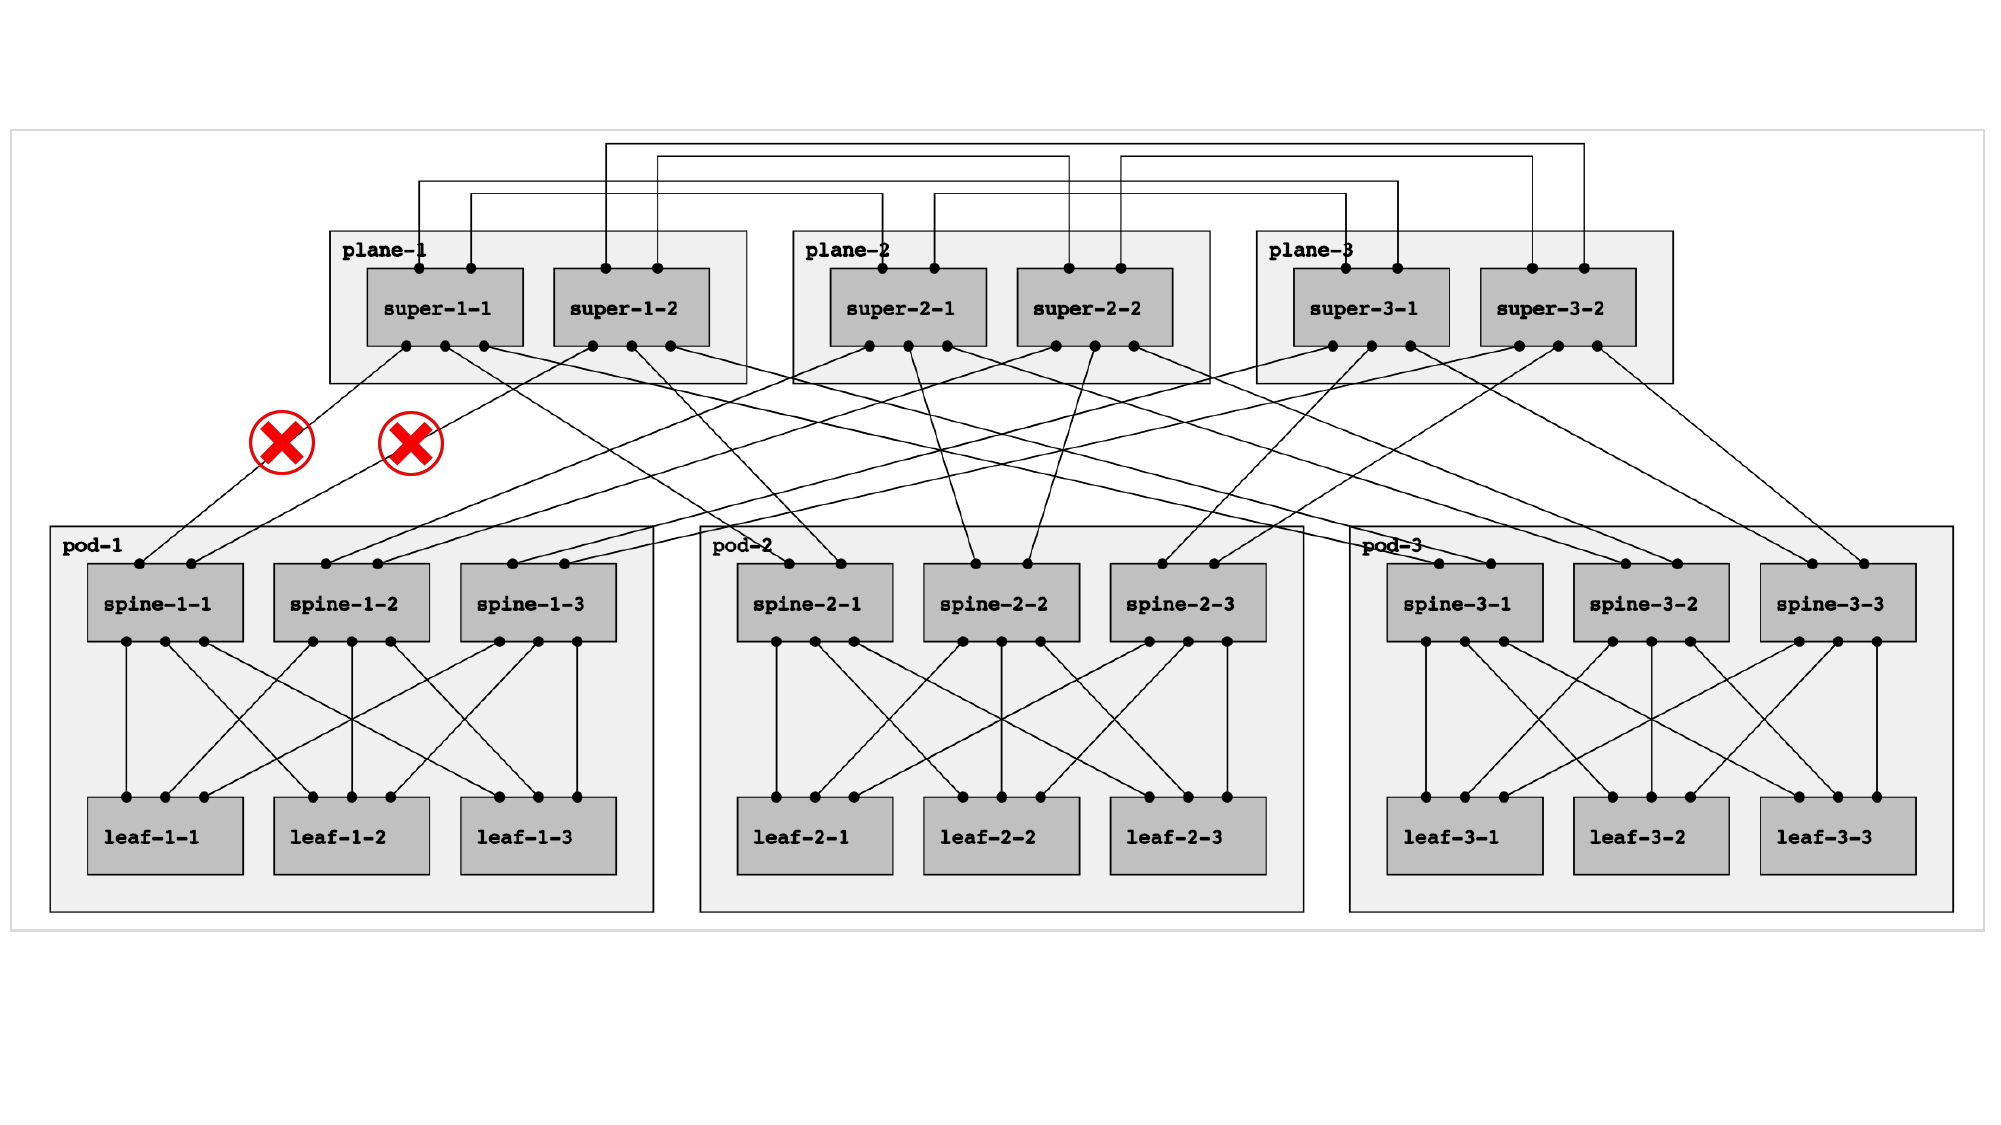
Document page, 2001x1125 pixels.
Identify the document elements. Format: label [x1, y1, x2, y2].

picture [43, 130, 1957, 918]
text_box [10, 129, 1985, 932]
